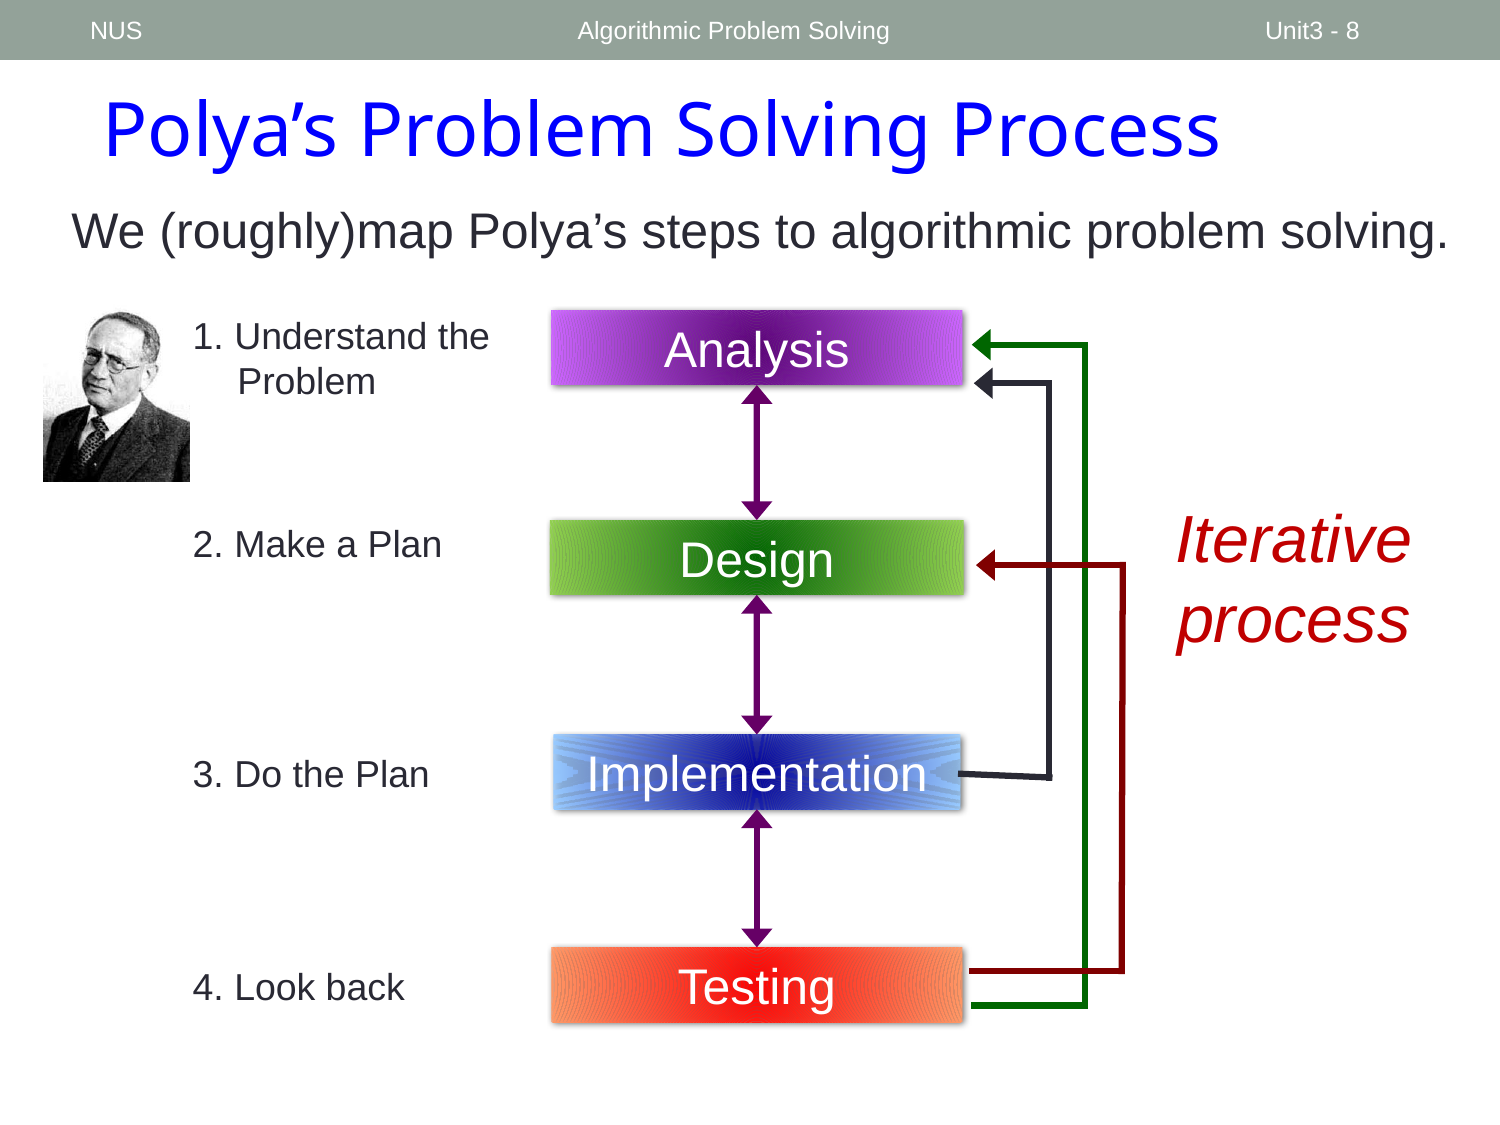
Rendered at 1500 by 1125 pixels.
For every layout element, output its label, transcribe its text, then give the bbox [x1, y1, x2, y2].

picture [43, 304, 190, 482]
slide_number Unit3 - 8 [1250, 3, 1425, 57]
text_box 2. Make a Plan [177, 512, 480, 572]
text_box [549, 310, 1123, 1024]
text_box 4. Look back [177, 956, 546, 1016]
text_box 1. Understand the Problem [196, 304, 520, 410]
footer Algorithmic Problem Solving [562, 3, 1238, 57]
text_box 3. Do the Plan [177, 742, 546, 803]
text_box Polya’s Problem Solving Process [87, 74, 1463, 179]
text_box We (roughly)map Polya’s steps to algorithmic problem solving. [56, 190, 1473, 266]
slide_number NUS [75, 3, 550, 57]
text_box Iterative process [1130, 488, 1463, 664]
